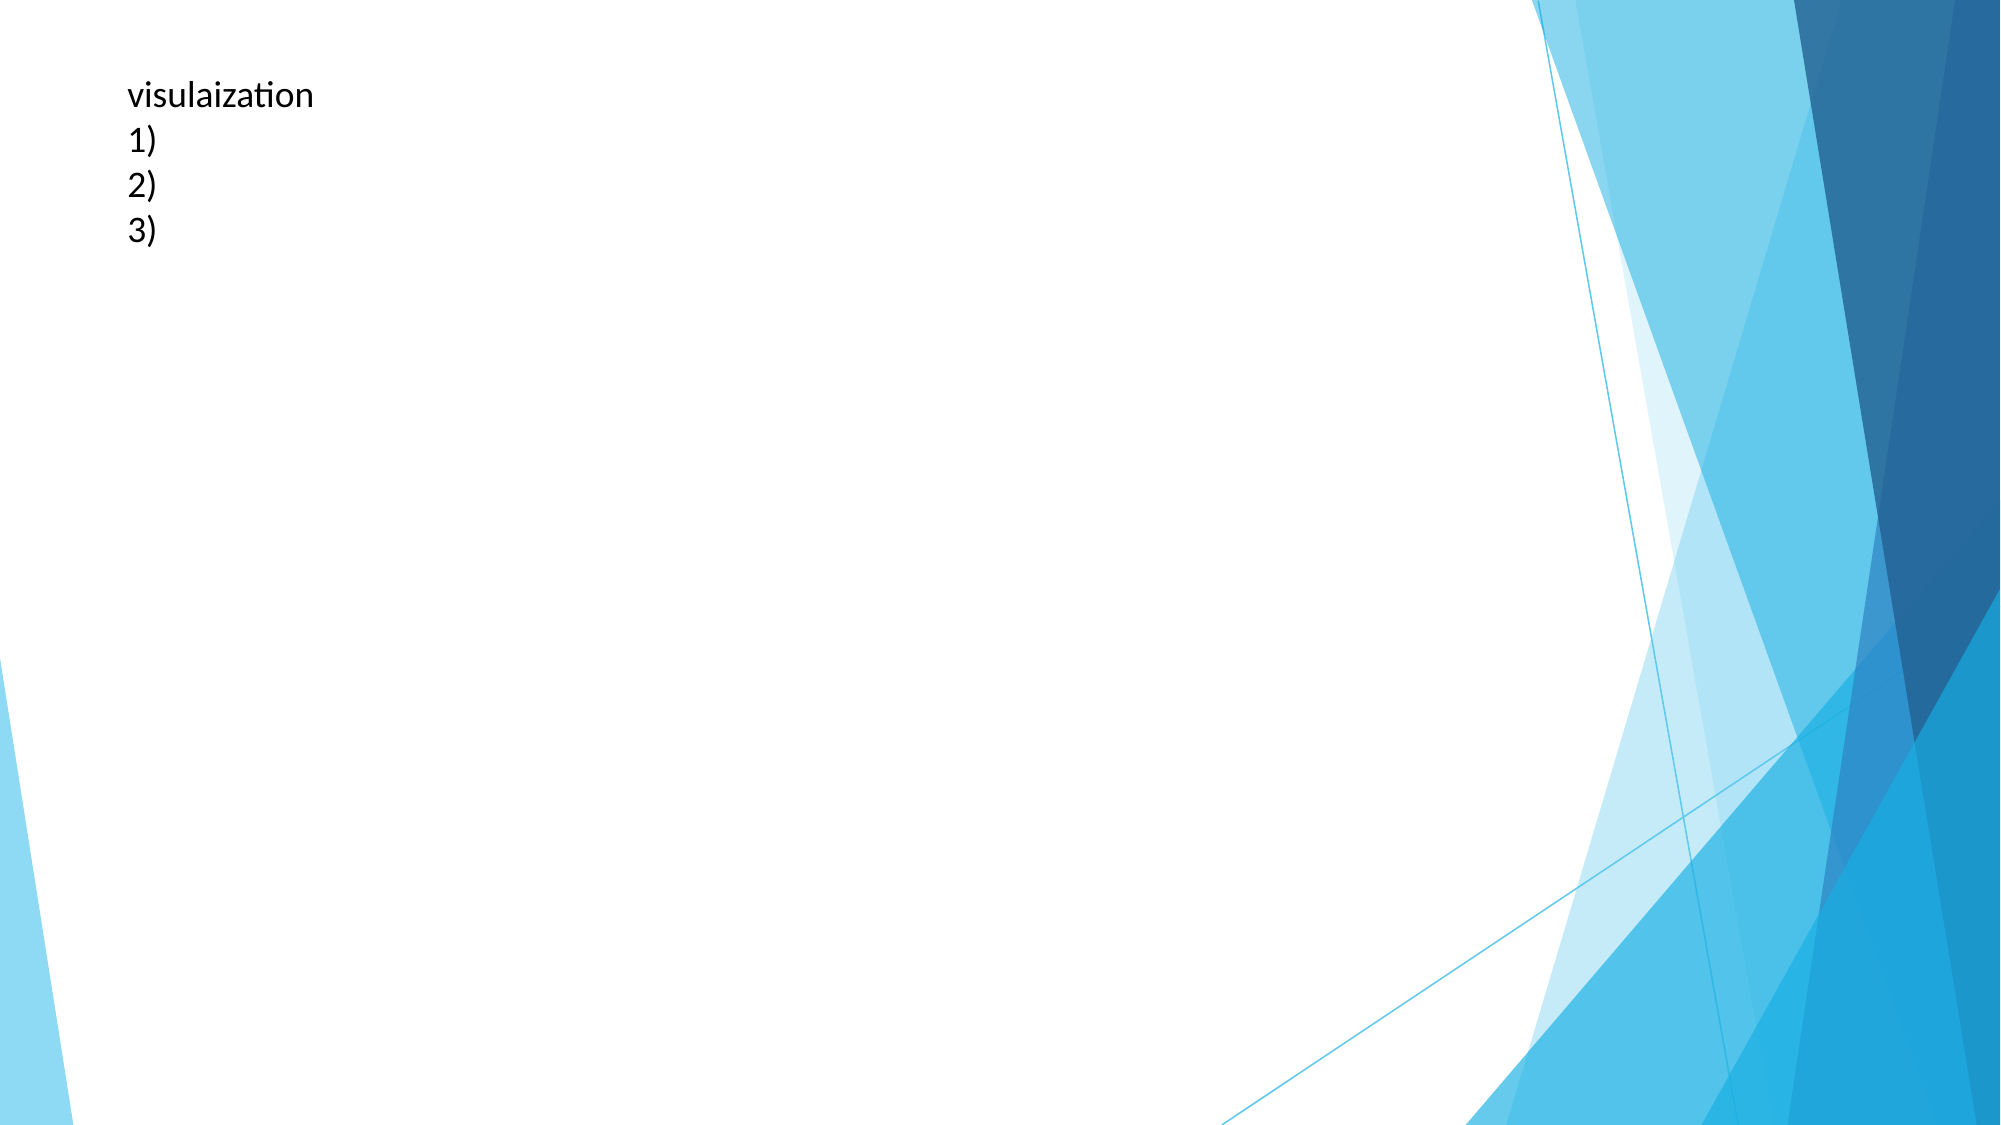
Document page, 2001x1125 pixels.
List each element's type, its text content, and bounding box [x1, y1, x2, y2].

text_box visulaization 1) 2) 3) [112, 62, 1113, 258]
